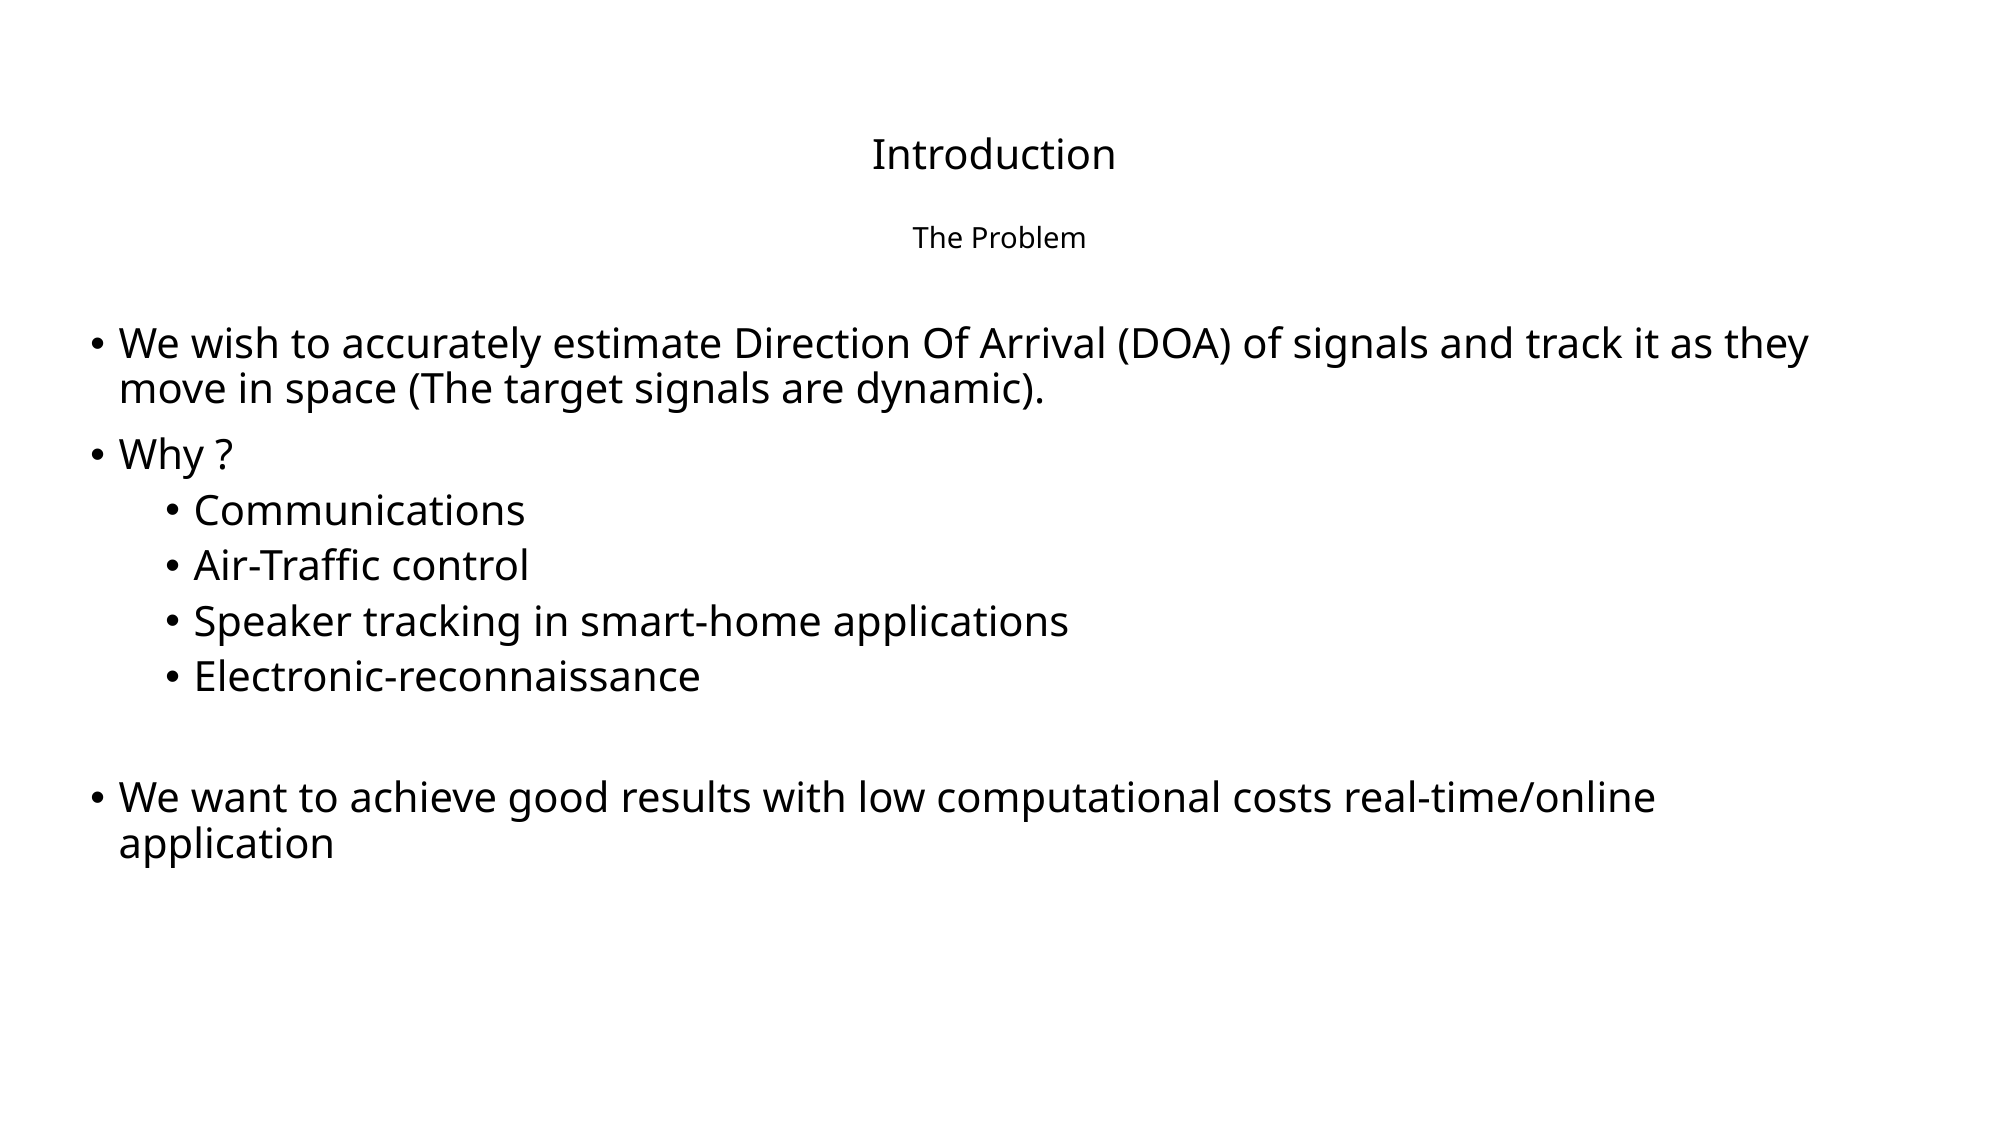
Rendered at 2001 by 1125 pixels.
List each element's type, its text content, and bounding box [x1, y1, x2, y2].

title Introduction The Problem [249, 98, 1750, 263]
subtitle We wish to accurately estimate Direction Of Arrival (DOA) of signals and track it as they move in space (The target signals are dynamic). Why ? Communications Air-Traffic control Speaker tracking in smart-home applications Electronic-reconnaissance We want to achieve good results with low computational costs real-time/online application [75, 315, 1868, 1044]
